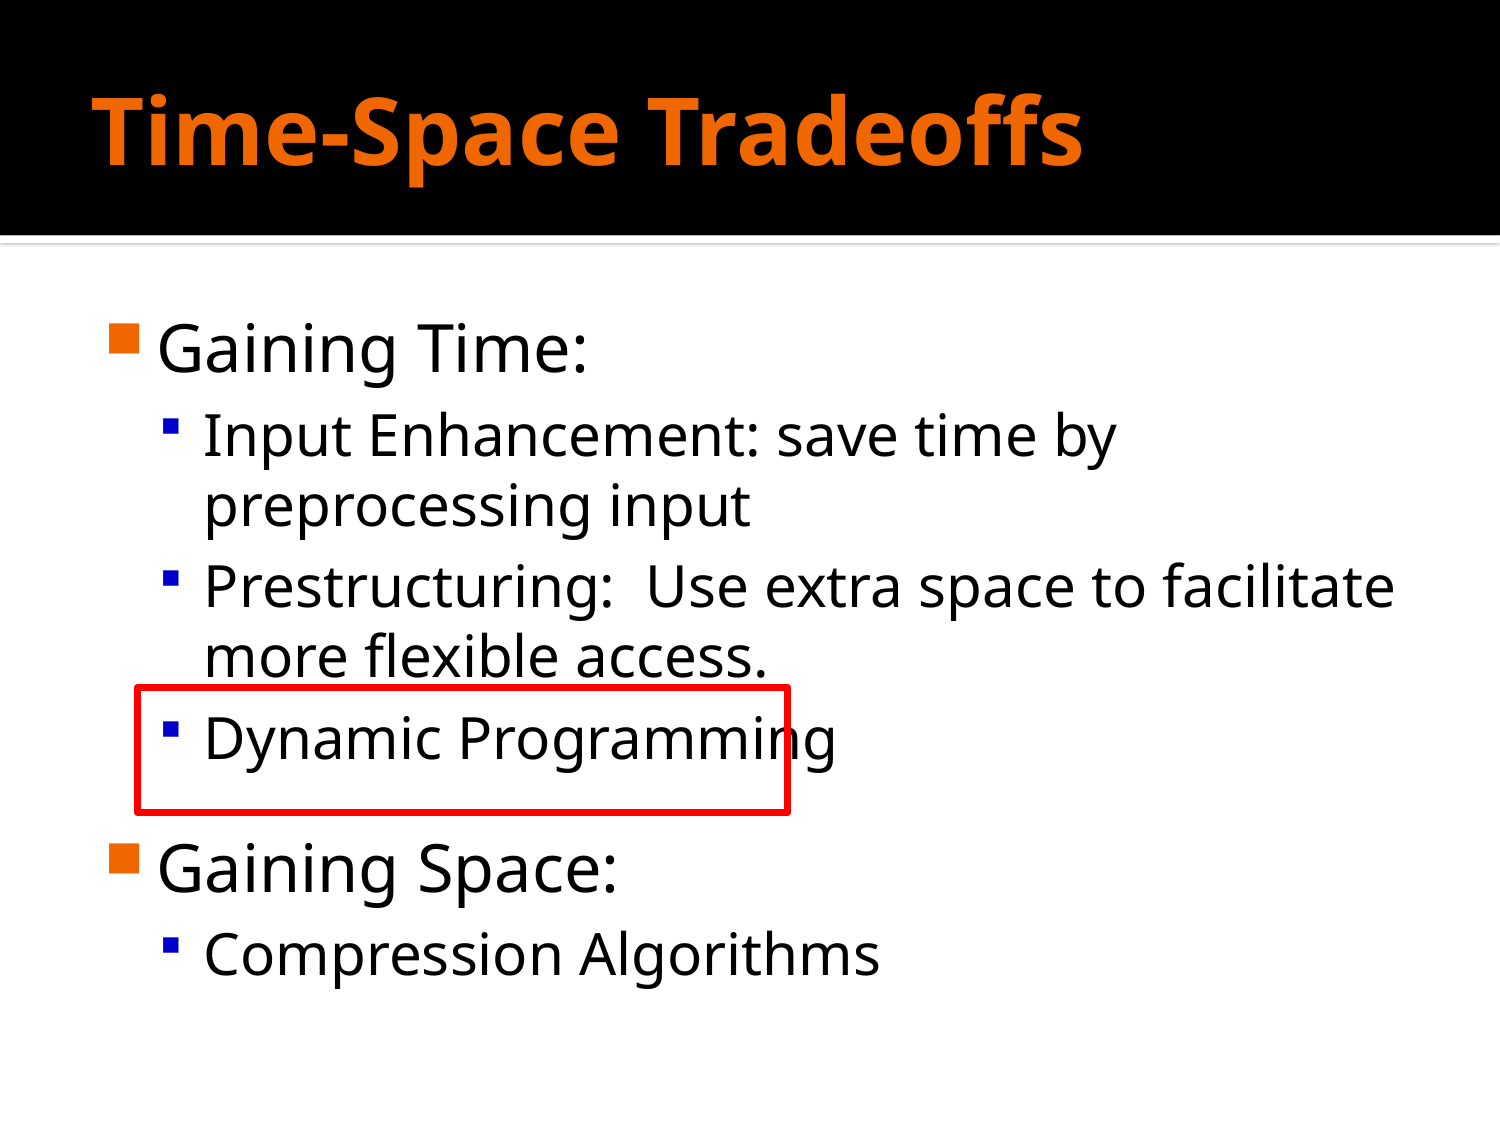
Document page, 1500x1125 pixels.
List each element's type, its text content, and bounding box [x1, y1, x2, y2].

title Time-Space Tradeoffs [75, 25, 1425, 231]
text_box [134, 684, 791, 816]
list Gaining Time: Input Enhancement: save time by preprocessing input Prestructuring: Use extra space to facilitate more flexible access. Dynamic Programming Gaining Space: Compression Algorithms [75, 291, 1425, 1125]
